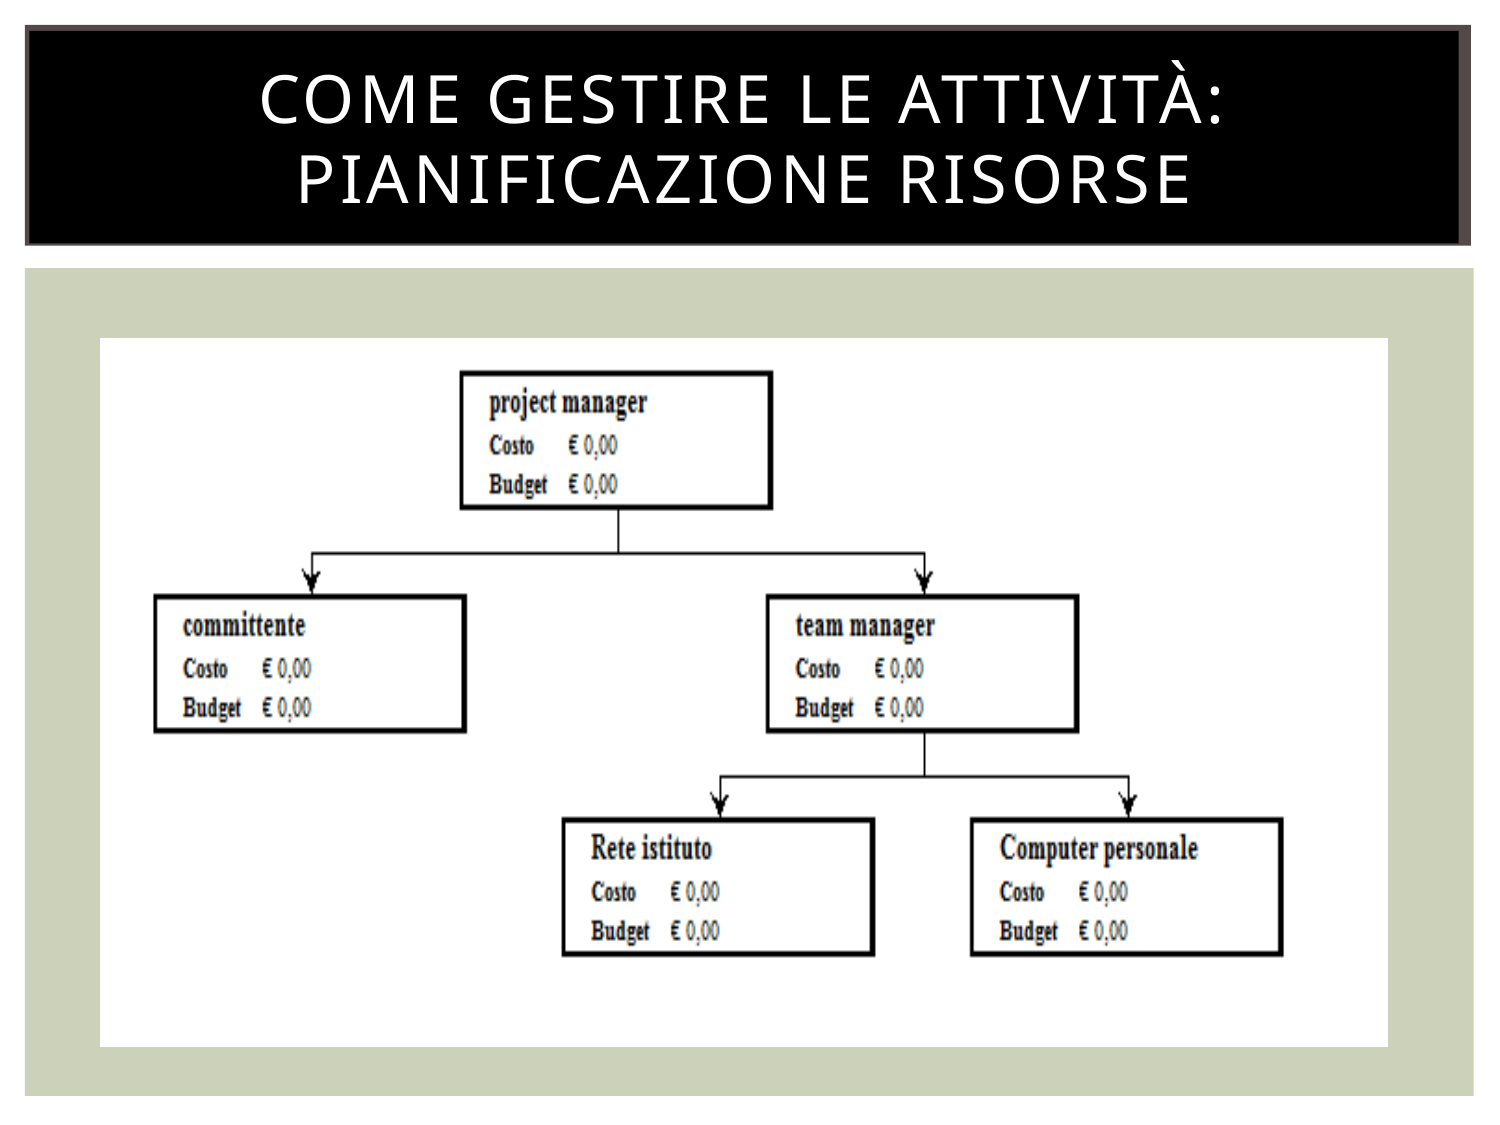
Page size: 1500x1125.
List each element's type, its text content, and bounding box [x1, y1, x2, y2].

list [99, 337, 1389, 1048]
title Come gestire le attività: pianificazione RISORSE [29, 30, 1459, 244]
